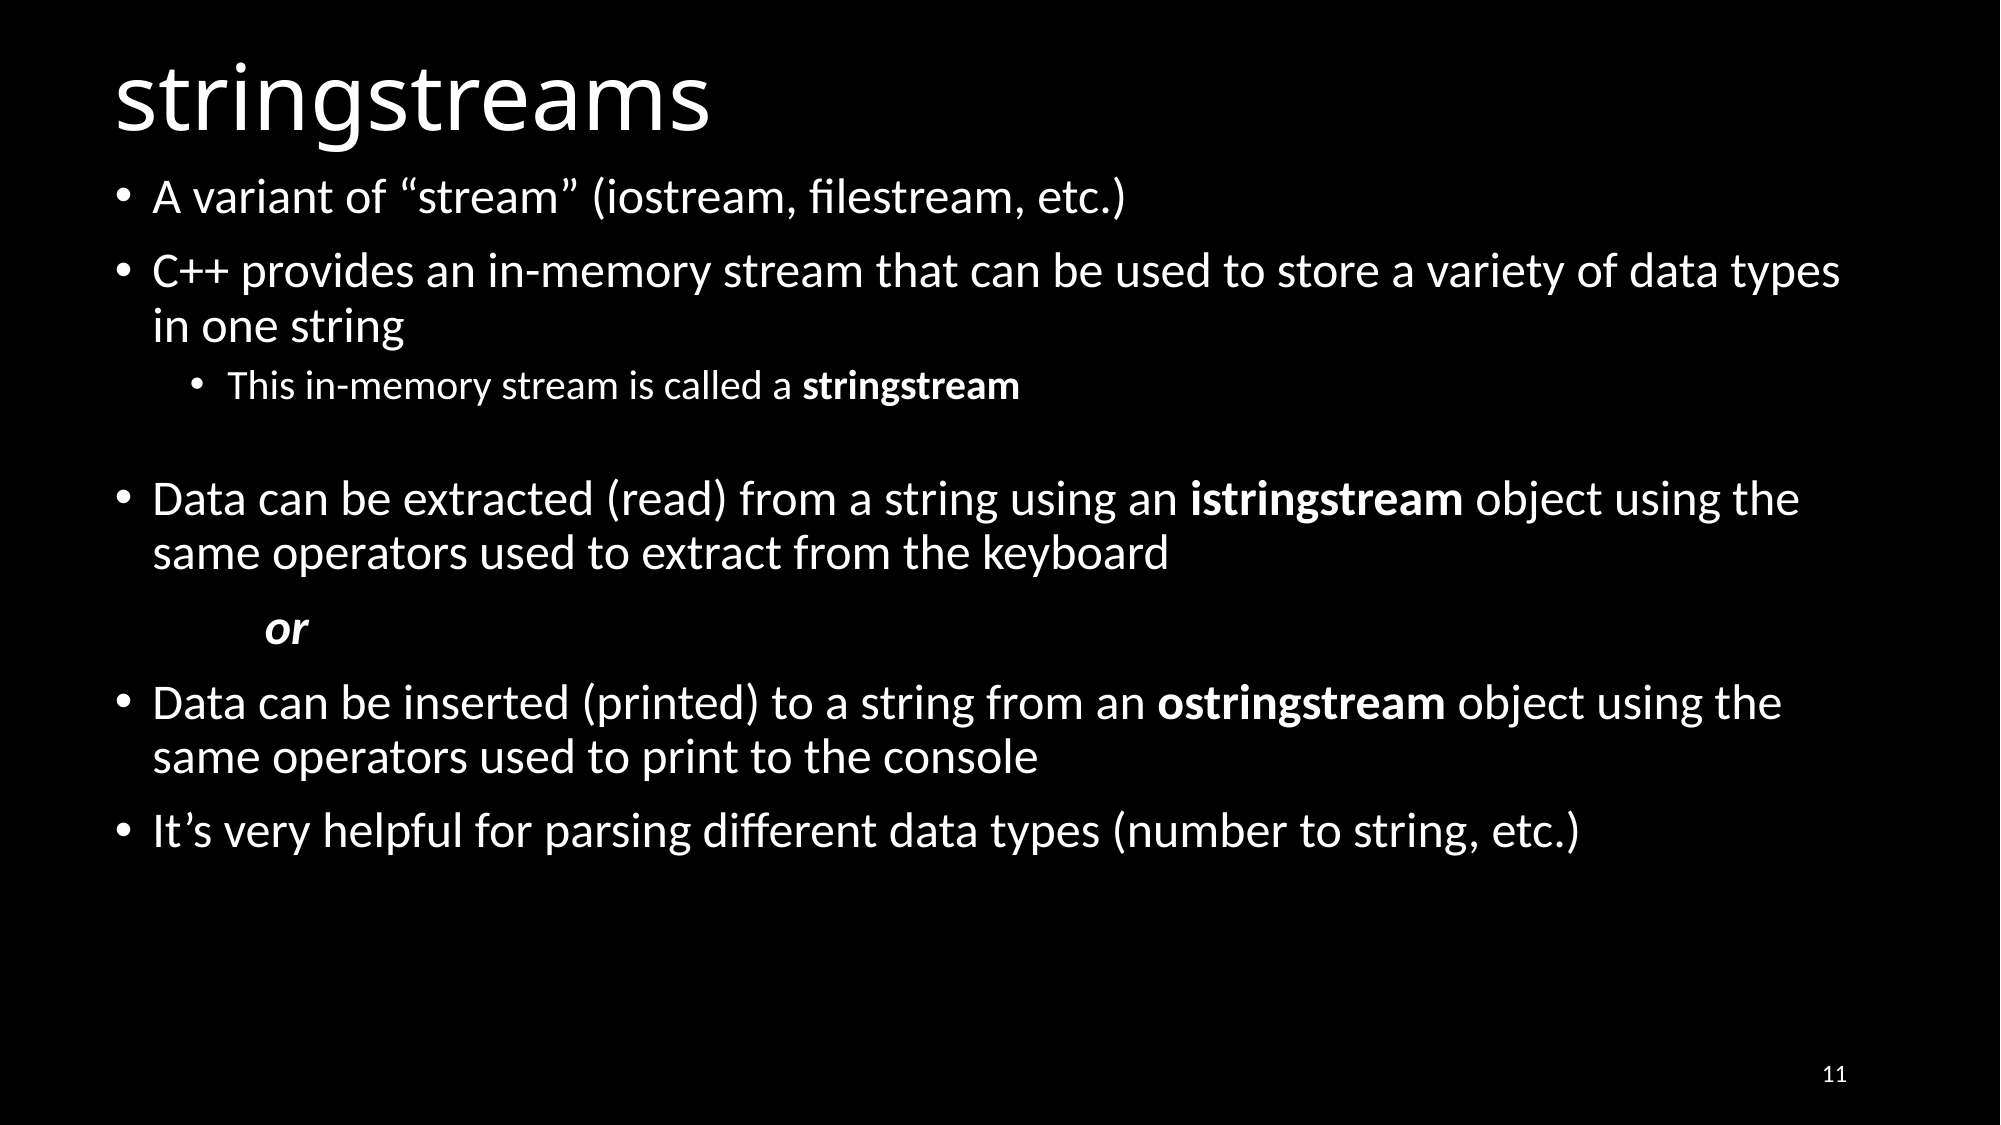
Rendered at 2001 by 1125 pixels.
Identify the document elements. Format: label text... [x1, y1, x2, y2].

title stringstreams [99, 29, 1900, 162]
slide_number 11 [1412, 1042, 1863, 1103]
list A variant of “stream” (iostream, filestream, etc.) C++ provides an in-memory stream that can be used to store a variety of data types in one string This in-memory stream is called a stringstream Data can be extracted (read) from a string using an istringstream object using the same operators used to extract from the keyboard or Data can be inserted (printed) to a string from an ostringstream object using the same operators used to print to the console It’s very helpful for parsing different data types (number to string, etc.) [99, 162, 1900, 1034]
